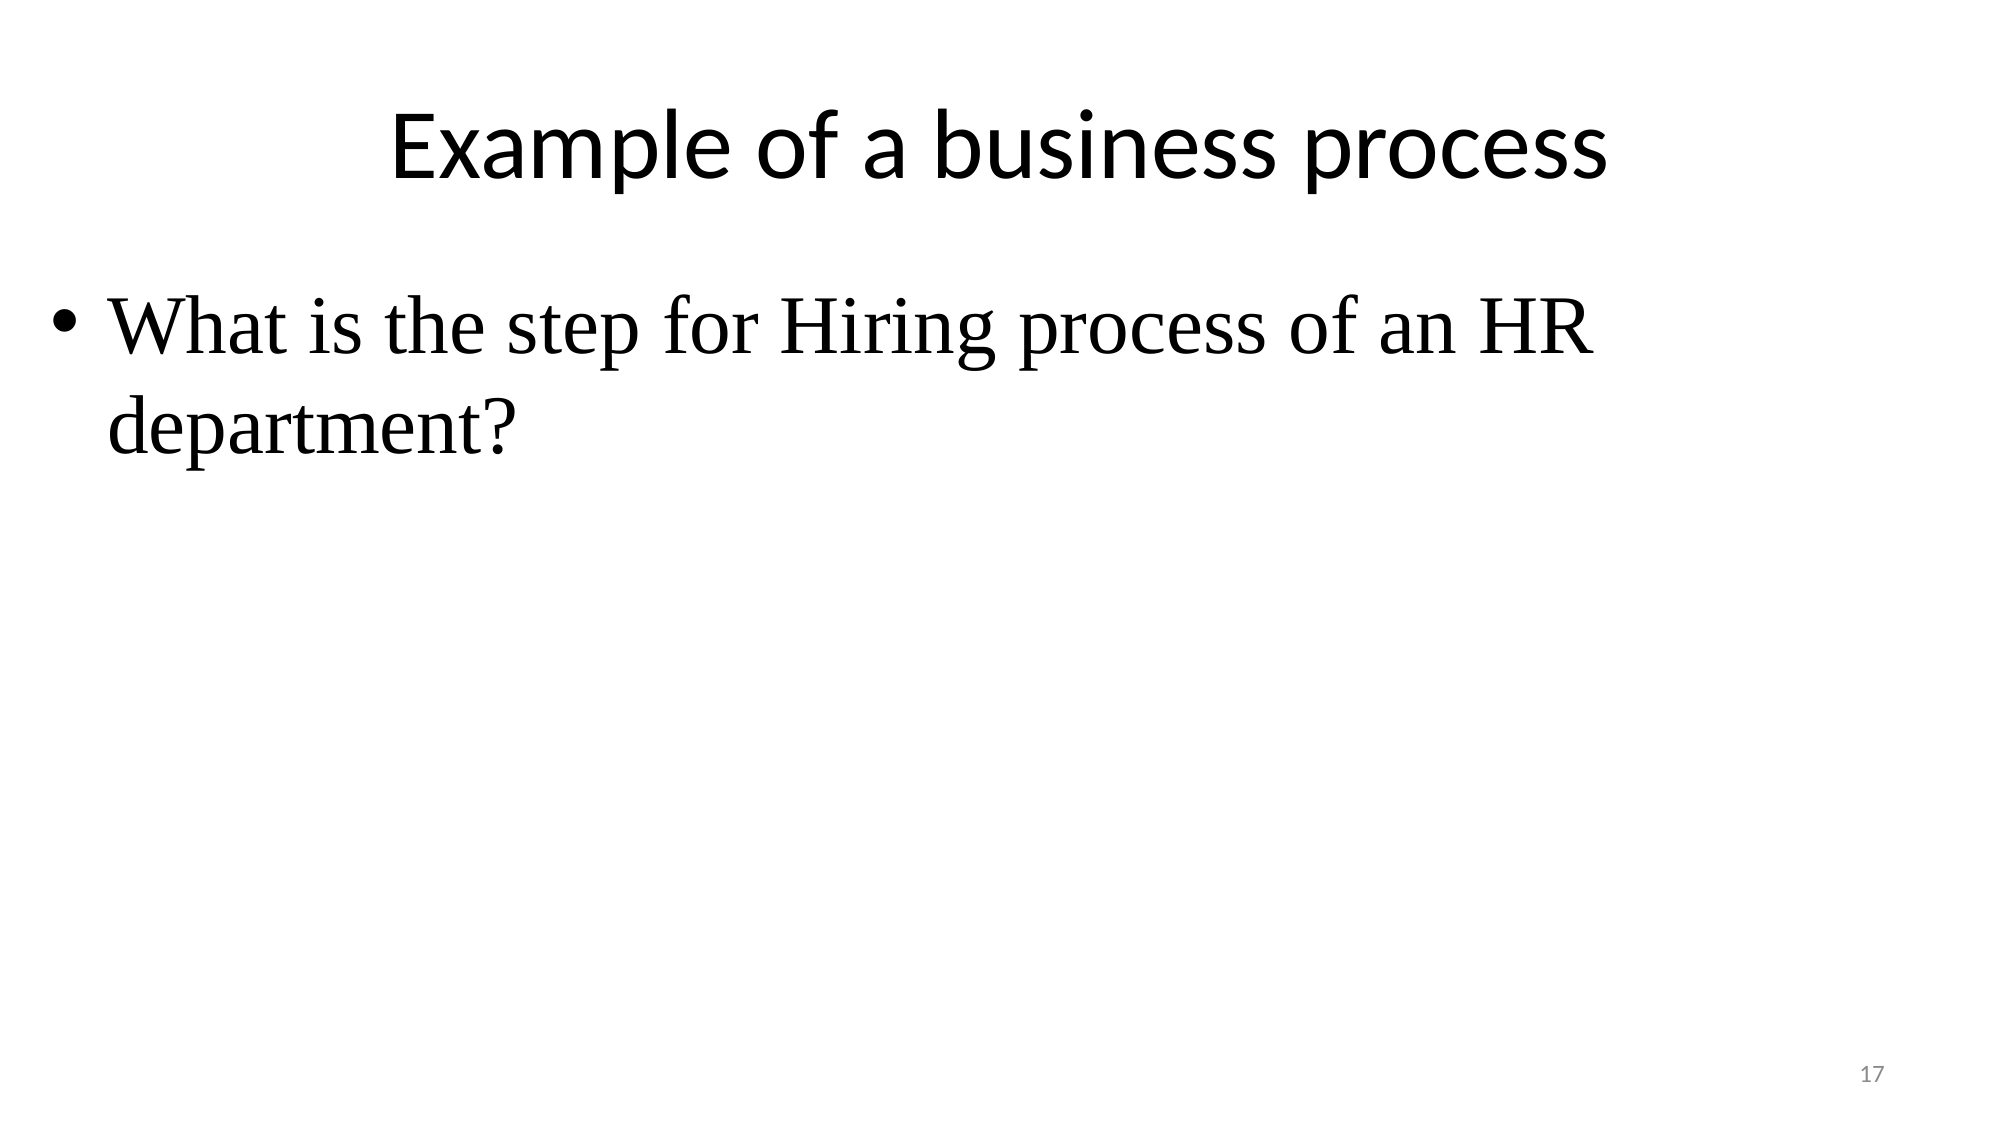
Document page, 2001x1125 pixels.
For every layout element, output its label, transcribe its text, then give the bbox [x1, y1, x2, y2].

list What is the step for Hiring process of an HR department? [35, 262, 1950, 1005]
title Example of a business process [99, 45, 1900, 233]
slide_number 17 [1433, 1042, 1900, 1103]
